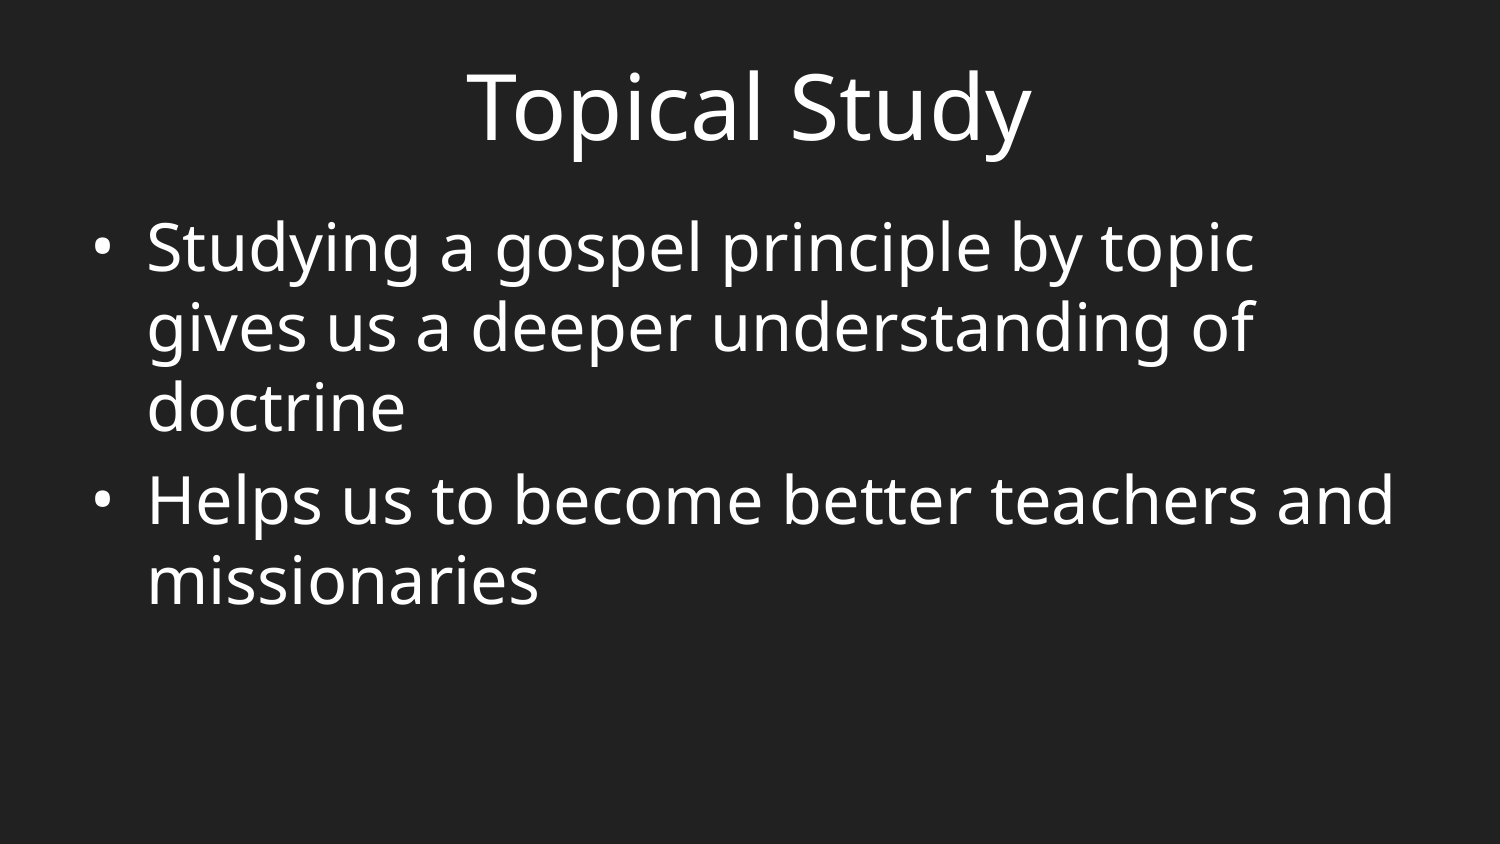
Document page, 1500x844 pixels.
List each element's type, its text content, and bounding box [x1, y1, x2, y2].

title Topical Study [75, 33, 1425, 175]
list Studying a gospel principle by topic gives us a deeper understanding of doctrine Helps us to become better teachers and missionaries [75, 196, 1425, 754]
